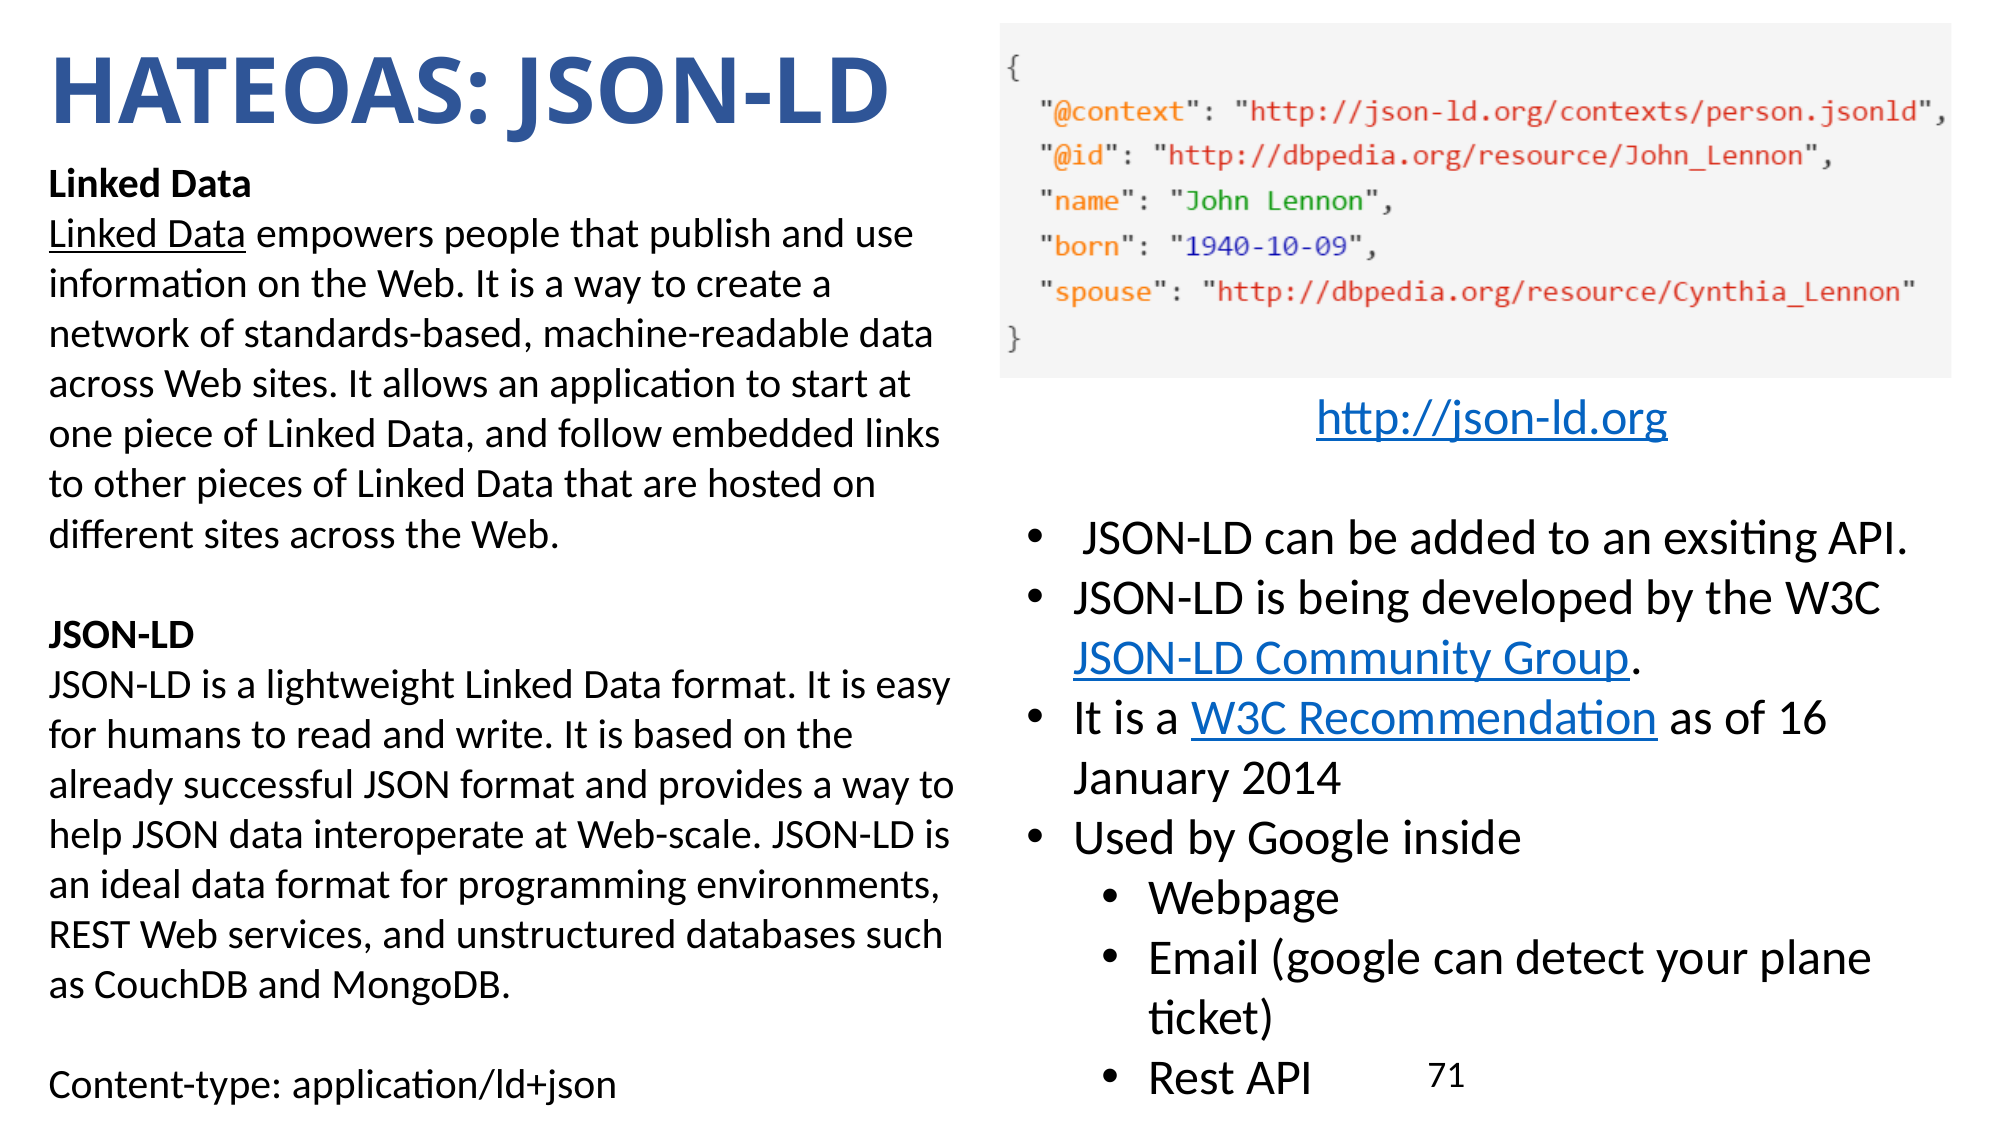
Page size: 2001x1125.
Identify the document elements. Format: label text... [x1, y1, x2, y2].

title HATEOAS: JSON-LD [33, 0, 1759, 204]
text_box http://json-ld.org JSON-LD can be added to an exsiting API. JSON-LD is being developed by the W3C JSON-LD Community Group. It is a W3C Recommendation as of 16 January 2014 Used by Google inside Webpage Email (google can detect your plane ticket) Rest API [1011, 377, 1973, 1125]
text_box Linked Data Linked Data empowers people that publish and use information on the Web. It is a way to create a network of standards-based, machine-readable data across Web sites. It allows an application to start at one piece of Linked Data, and follow embedded links to other pieces of Linked Data that are hosted on different sites across the Web. JSON-LD JSON-LD is a lightweight Linked Data format. It is easy for humans to read and write. It is based on the already successful JSON format and provides a way to help JSON data interoperate at Web-scale. JSON-LD is an ideal data format for programming environments, REST Web services, and unstructured databases such as CouchDB and MongoDB. Content-type: application/ld+json [33, 148, 978, 1125]
picture [999, 23, 1952, 378]
